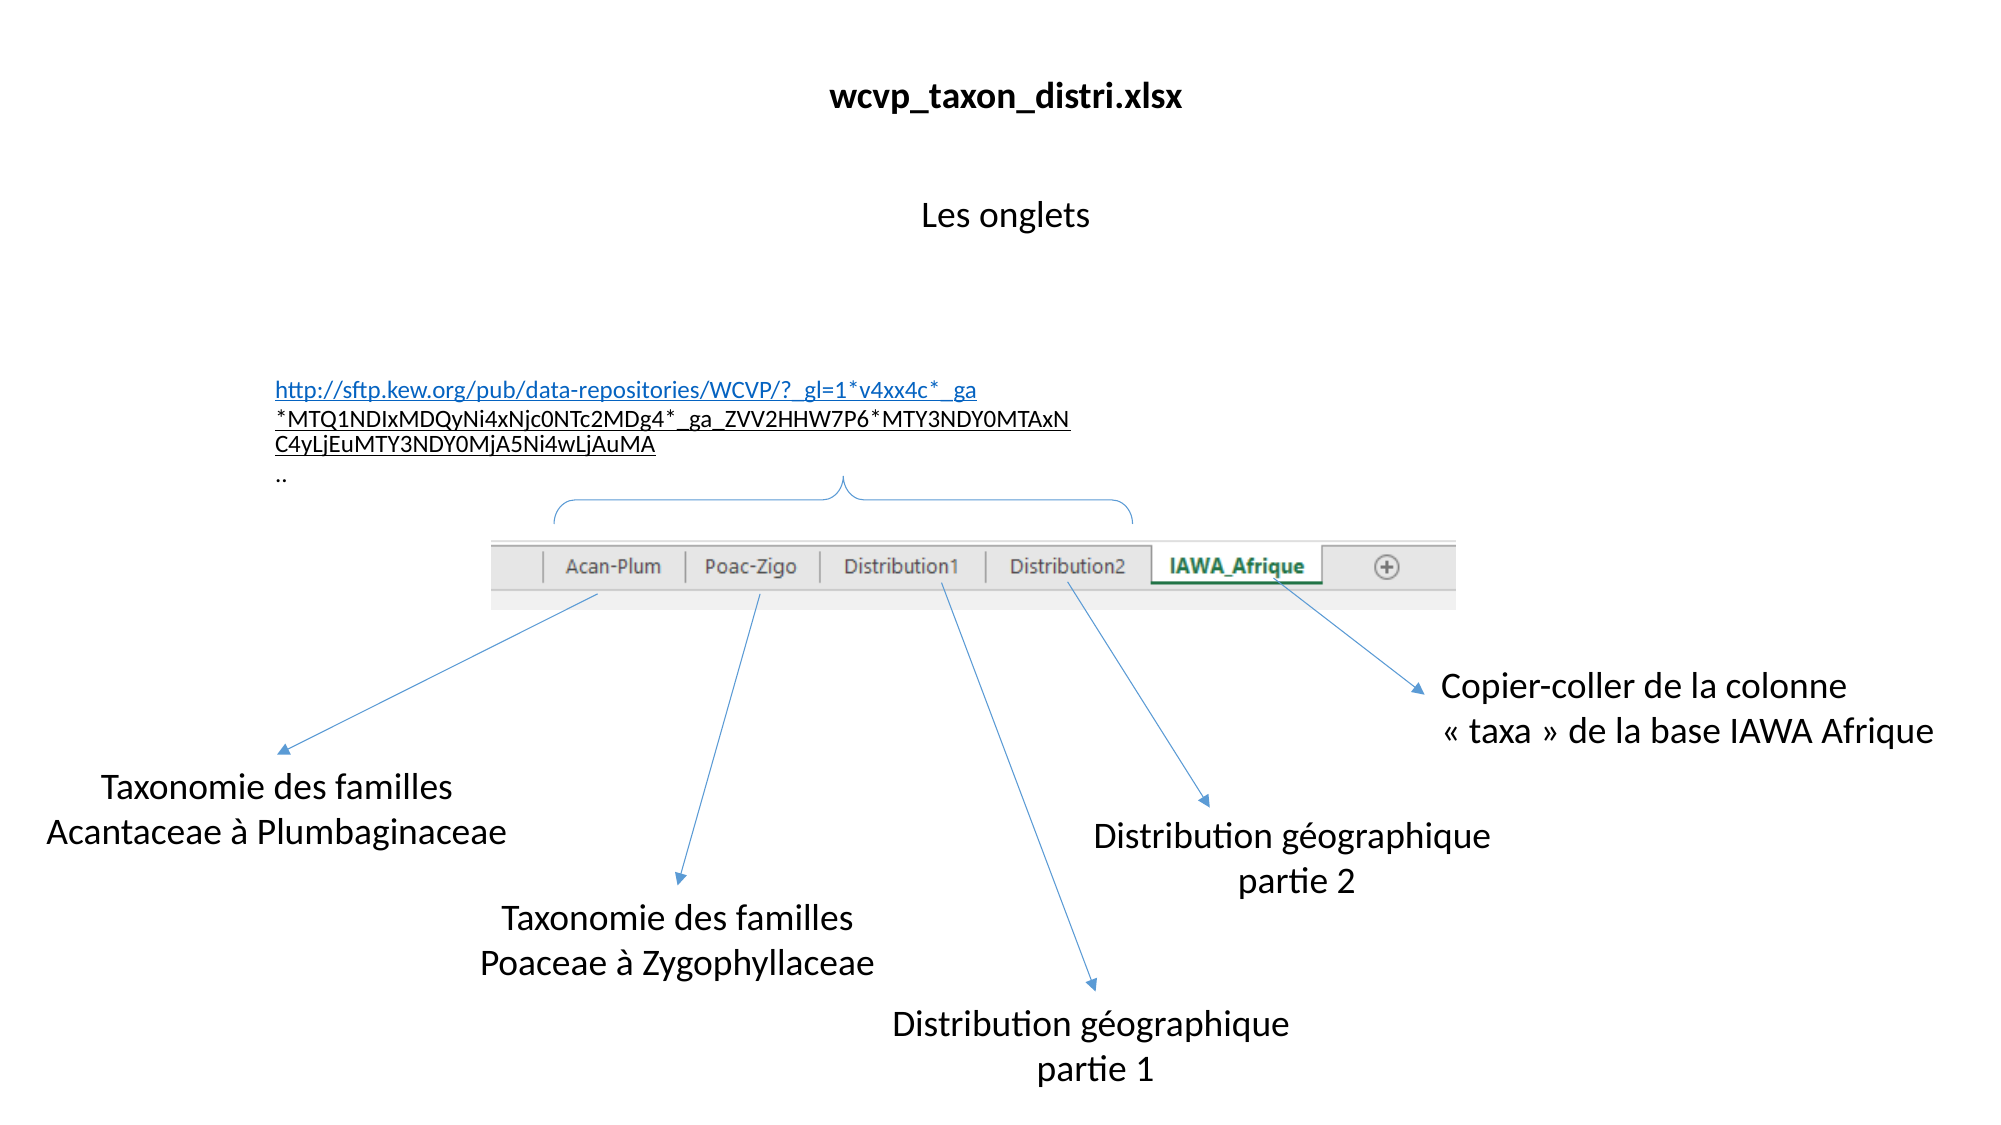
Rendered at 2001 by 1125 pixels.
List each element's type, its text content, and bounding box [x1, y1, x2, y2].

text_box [277, 593, 598, 755]
text_box http://sftp.kew.org/pub/data-repositories/WCVP/?_gl=1*v4xx4c*_ga*MTQ1NDIxMDQyNi4xNjc0NTc2MDg4*_ga_ZVV2HHW7P6*MTY3NDY0MTAxNC4yLjEuMTY3NDY0MjA5Ni4wLjAuMA.. [260, 365, 1096, 501]
picture [491, 539, 1456, 611]
text_box Taxonomie des familles Acantaceae à Plumbaginaceae [31, 754, 523, 860]
text_box wcvp_taxon_distri.xlsx [814, 63, 1198, 123]
text_box Distribution géographique partie 1 [877, 991, 1314, 1097]
text_box Copier-coller de la colonne « taxa » de la base IAWA Afrique [1426, 653, 1975, 759]
text_box Les onglets [906, 182, 1106, 243]
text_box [941, 582, 1096, 992]
text_box Distribution géographique partie 2 [1096, 803, 1516, 909]
text_box Taxonomie des familles Poaceae à Zygophyllaceae [465, 885, 891, 991]
text_box [553, 499, 1134, 525]
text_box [1273, 577, 1425, 695]
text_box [677, 593, 761, 886]
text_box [1067, 581, 1210, 808]
